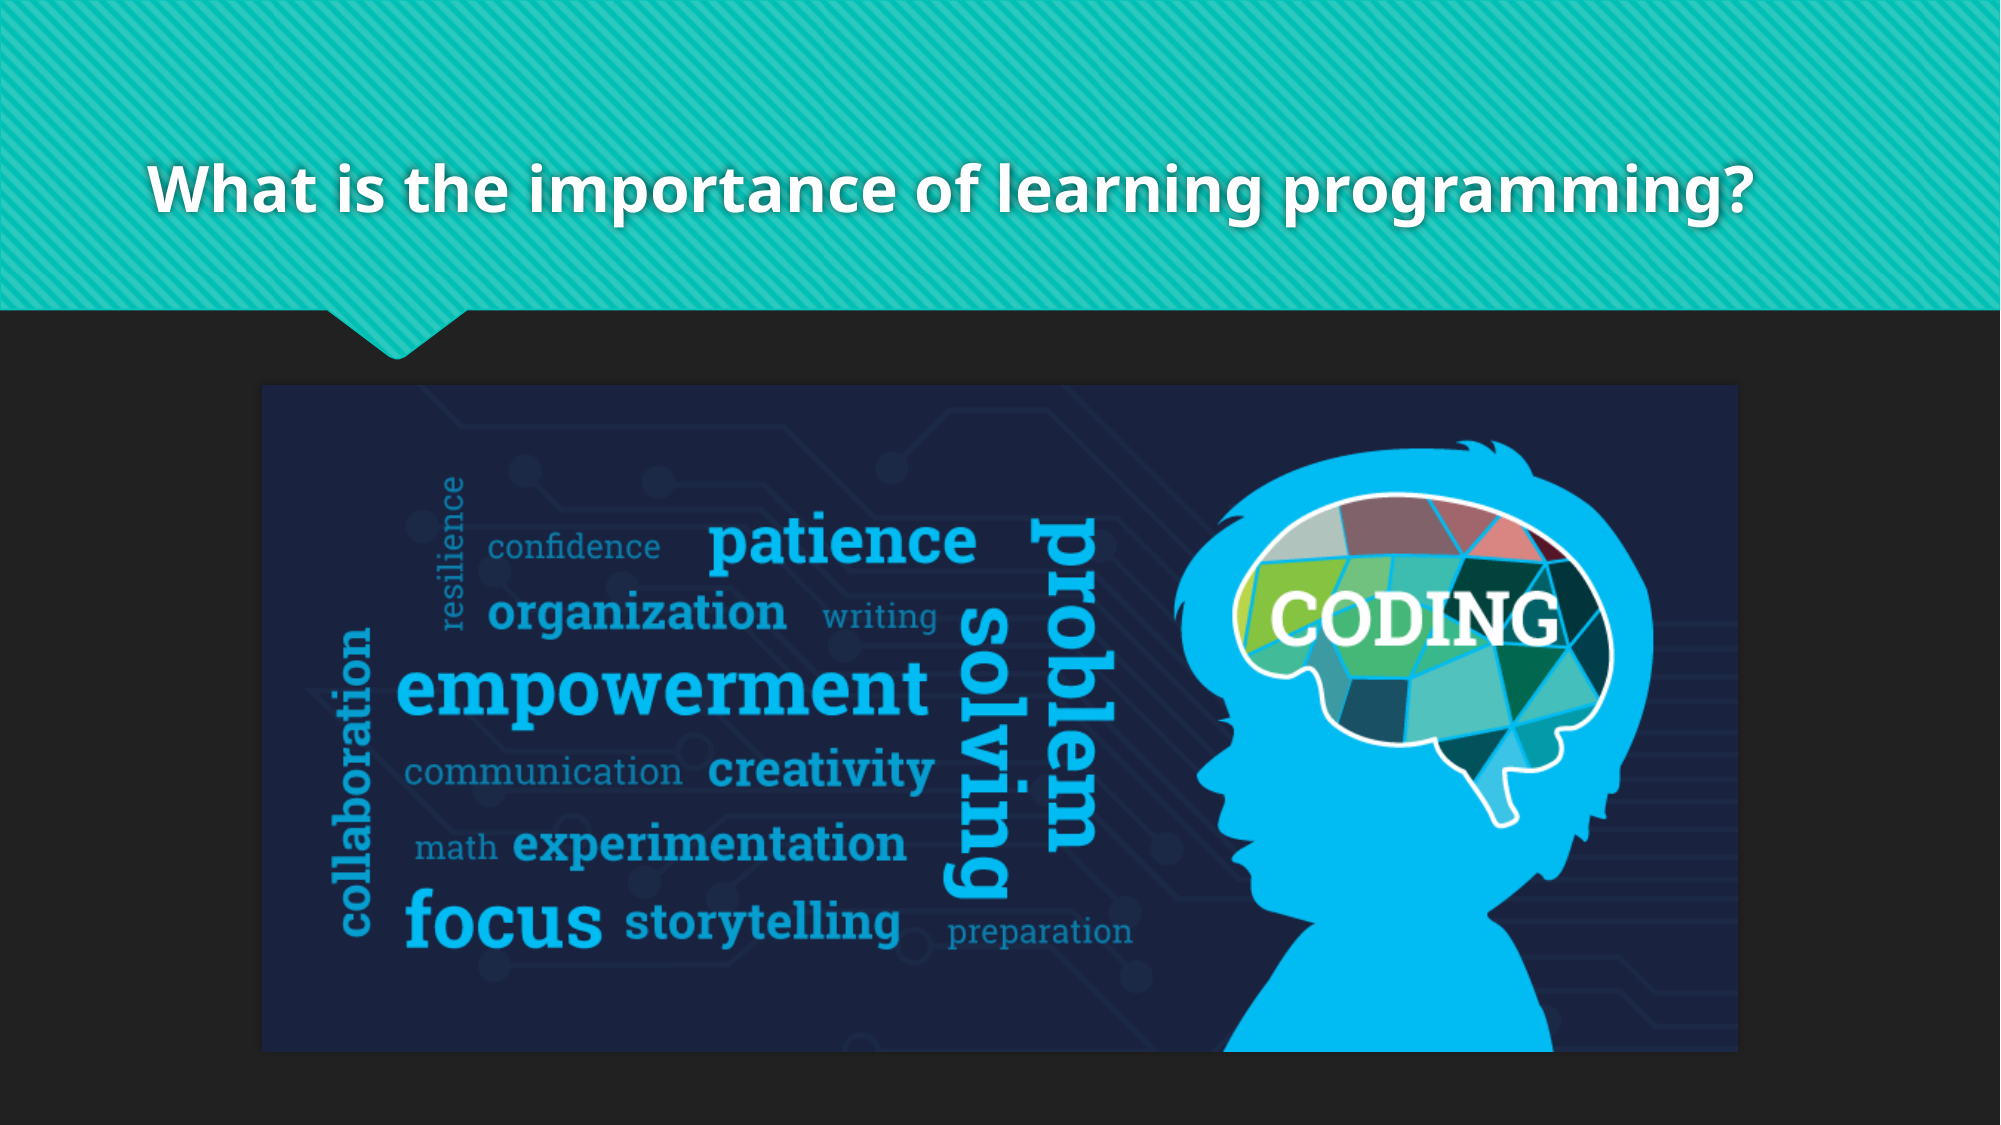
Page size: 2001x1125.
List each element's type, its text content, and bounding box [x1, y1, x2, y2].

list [262, 385, 1738, 1052]
title What is the importance of learning programming? [132, 73, 1868, 233]
